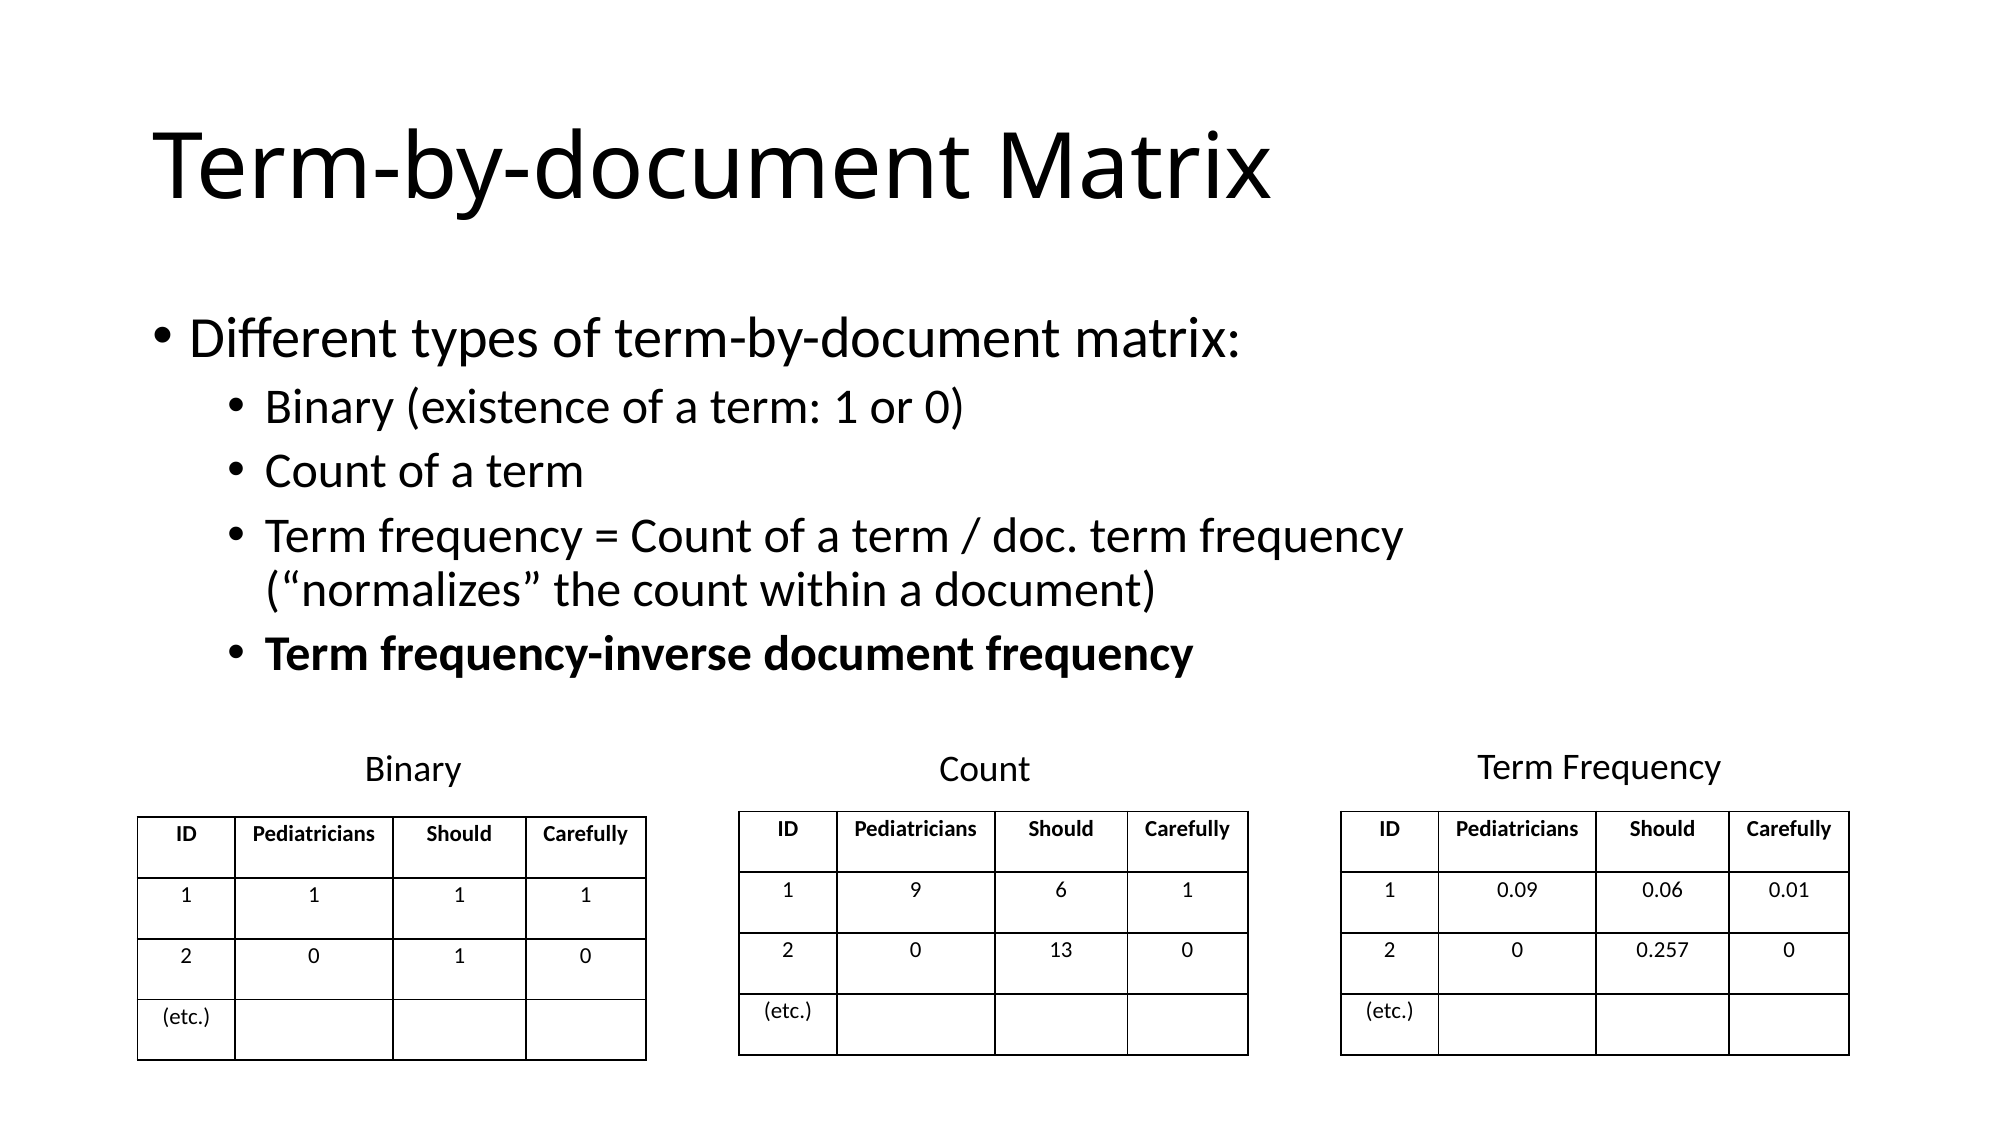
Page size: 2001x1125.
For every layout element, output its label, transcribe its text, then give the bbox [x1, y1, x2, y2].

table_cell 6 [996, 873, 1127, 932]
table_cell [996, 995, 1127, 1054]
table_header Should [1597, 812, 1728, 871]
table_cell 1 [138, 879, 234, 938]
table_cell 0 [838, 934, 994, 993]
table_header Pediatricians [236, 818, 392, 877]
table_cell [838, 995, 994, 1054]
table_cell 0.09 [1439, 873, 1595, 932]
table_header ID [740, 812, 836, 871]
table_cell [1128, 995, 1247, 1054]
table_cell 13 [996, 934, 1127, 993]
table_header Should [394, 818, 525, 877]
text_box Count [924, 736, 1063, 797]
table_cell [236, 1000, 392, 1059]
table_cell 1 [527, 879, 645, 938]
table_cell [1597, 995, 1728, 1054]
table_cell 1 [1128, 873, 1247, 932]
title Term-by-document Matrix [137, 59, 1863, 278]
table_cell 1 [236, 879, 392, 938]
table_cell [1730, 995, 1848, 1054]
table_header ID [1342, 812, 1438, 871]
table_header Carefully [527, 818, 645, 877]
table_cell 0.257 [1597, 934, 1728, 993]
table_cell 0 [1439, 934, 1595, 993]
table_cell 0 [1128, 934, 1247, 993]
table_cell 2 [138, 940, 234, 999]
table_cell (etc.) [1342, 995, 1438, 1054]
table_header Carefully [1730, 812, 1848, 871]
table_cell (etc.) [138, 1000, 234, 1059]
table_cell 1 [1342, 873, 1438, 932]
table_cell [1439, 995, 1595, 1054]
text_box Term Frequency [1462, 734, 1738, 794]
table_header ID [138, 818, 234, 877]
table_cell [527, 1000, 645, 1059]
table_cell 2 [1342, 934, 1438, 993]
table_header Pediatricians [838, 812, 994, 871]
list Different types of term-by-document matrix: Binary (existence of a term: 1 or 0) Count of a term Term frequency = Count of a term / doc. term frequency (“normalizes” the count within a document) Term frequency-inverse document frequency [137, 299, 1863, 1014]
table_header Should [996, 812, 1127, 871]
table_header Carefully [1128, 812, 1247, 871]
table_cell 0 [527, 940, 645, 999]
text_box Binary [349, 736, 488, 797]
table_cell 0 [236, 940, 392, 999]
table_cell 0.06 [1597, 873, 1728, 932]
table_cell (etc.) [740, 995, 836, 1054]
table_cell 1 [394, 940, 525, 999]
table_cell 0.01 [1730, 873, 1848, 932]
table_cell 9 [838, 873, 994, 932]
table_cell 1 [394, 879, 525, 938]
table_header Pediatricians [1439, 812, 1595, 871]
table_cell [394, 1000, 525, 1059]
table_cell 2 [740, 934, 836, 993]
table_cell 0 [1730, 934, 1848, 993]
table_cell 1 [740, 873, 836, 932]
